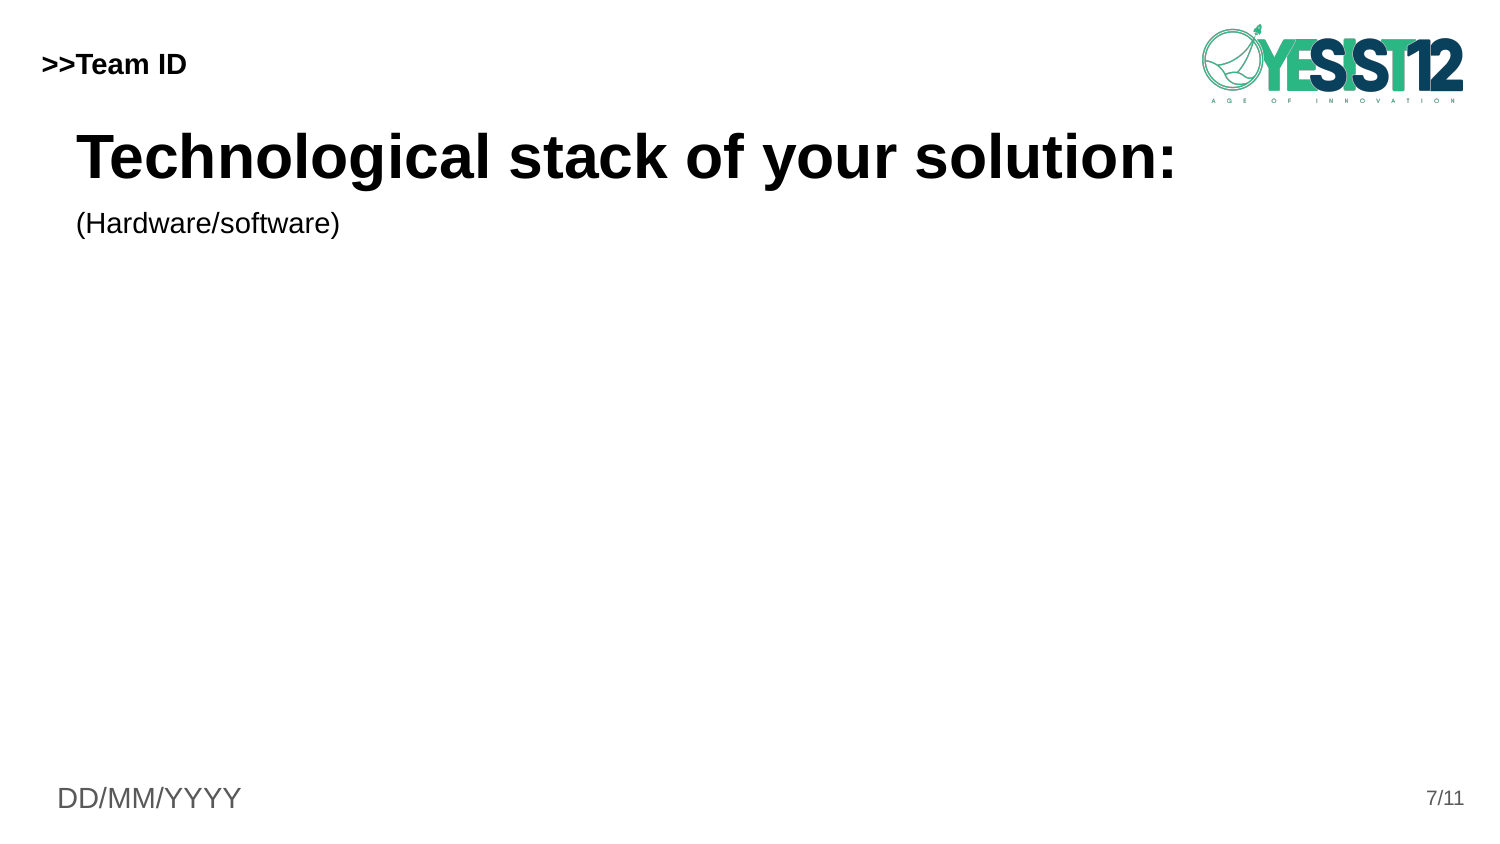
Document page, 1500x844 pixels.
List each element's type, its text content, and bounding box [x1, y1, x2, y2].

text_box DD/MM/YYYY [42, 771, 493, 822]
slide_number 7/11 [1389, 764, 1480, 830]
picture [1201, 24, 1463, 104]
text_box >>Team ID [26, 37, 221, 88]
title Technological stack of your solution: [61, 100, 1459, 263]
text_box (Hardware/software) [60, 196, 511, 247]
